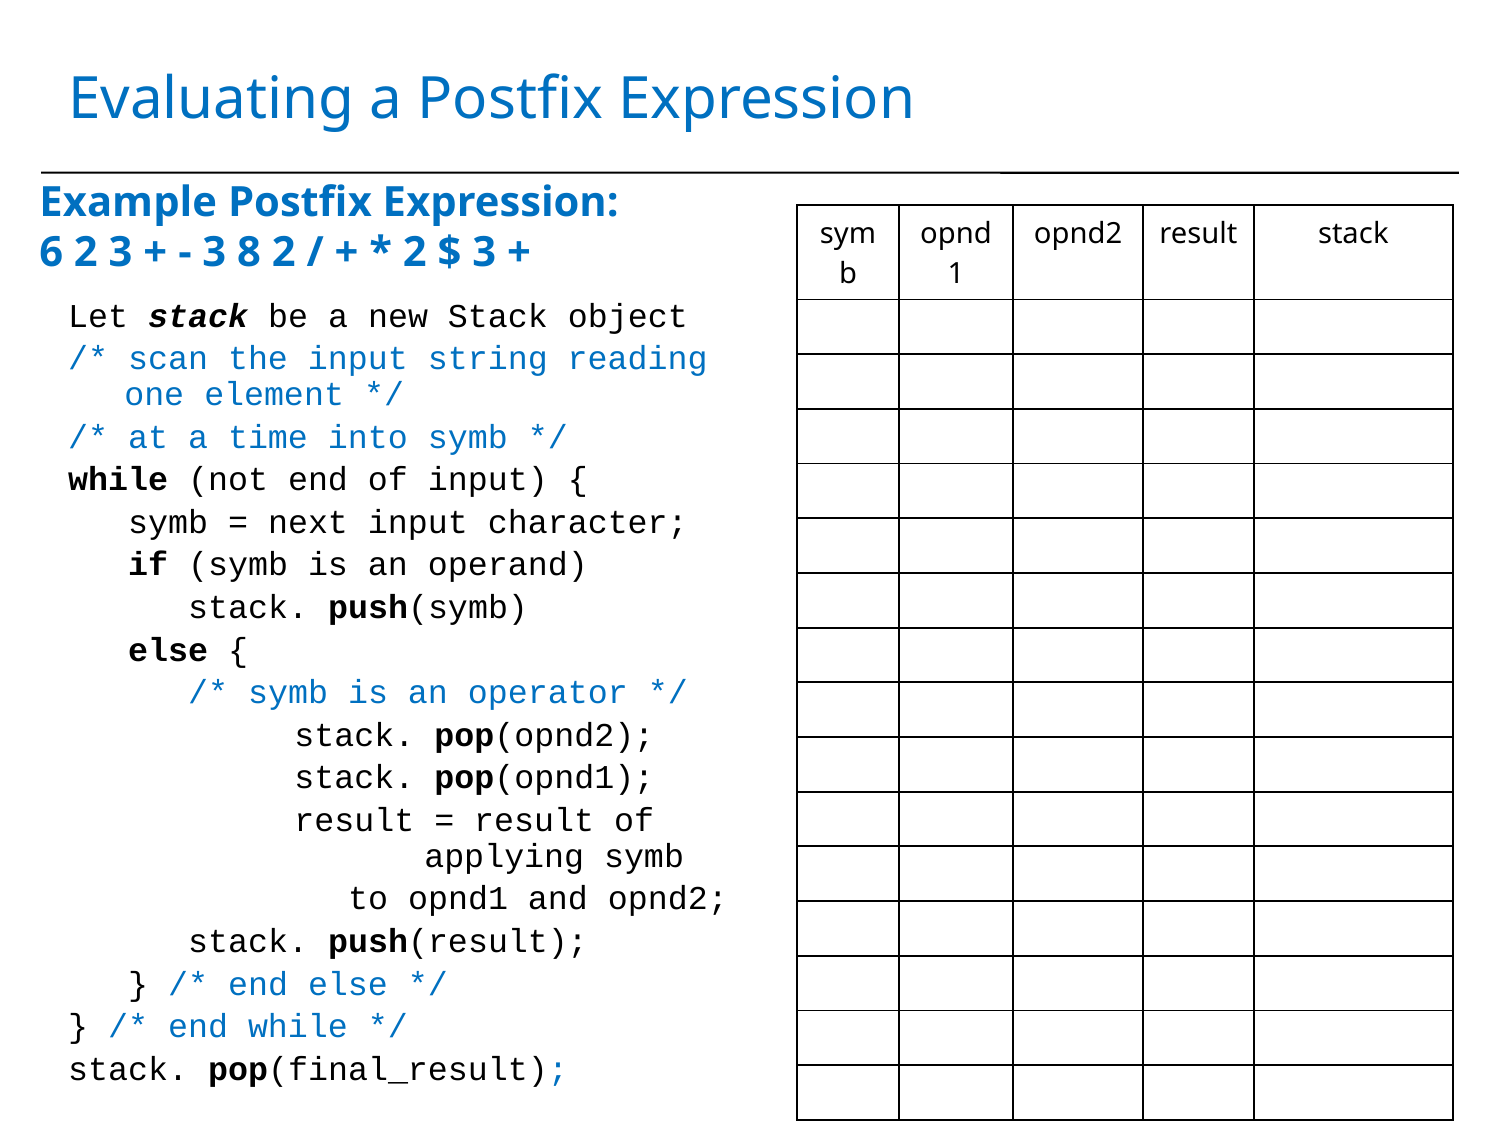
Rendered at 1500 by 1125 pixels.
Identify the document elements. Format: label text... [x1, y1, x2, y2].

table_cell [1255, 519, 1452, 572]
table_cell [798, 464, 898, 517]
slide_number 39 [1104, 1046, 1455, 1125]
table_cell [1144, 683, 1253, 736]
table_cell [1144, 847, 1253, 900]
table_cell [900, 683, 1012, 736]
table_cell [1144, 464, 1253, 517]
table_cell [1014, 738, 1142, 791]
table_cell [798, 519, 898, 572]
table_cell [1014, 519, 1142, 572]
table_cell [1014, 464, 1142, 517]
table_cell [798, 574, 898, 627]
table_cell [798, 847, 898, 900]
table_cell [1255, 574, 1452, 627]
text_box Example Postfix Expression: 6 2 3 + - 3 8 2 / + * 2 $ 3 + [24, 167, 656, 283]
table_cell [900, 957, 1012, 1010]
table_cell [1014, 902, 1142, 955]
table_cell [798, 629, 898, 681]
table_cell [900, 1011, 1012, 1064]
table_cell [1144, 410, 1253, 463]
table_cell [900, 738, 1012, 791]
table_cell [1014, 1011, 1142, 1064]
table_cell [1144, 1066, 1253, 1119]
table_cell [900, 574, 1012, 627]
table_cell [1144, 629, 1253, 681]
table_cell [1144, 793, 1253, 845]
table_cell [798, 793, 898, 845]
table_cell [1255, 629, 1452, 681]
table_cell [1255, 355, 1452, 408]
table_cell [1144, 738, 1253, 791]
table_cell [1014, 847, 1142, 900]
table_cell [1014, 1066, 1142, 1119]
list Let stack be a new Stack object /* scan the input string reading one element */ /* at a time into symb */ while (not end of input) { symb = next input character; if (symb is an operand) stack. push(symb) else { /* symb is an operator */ stack. pop(opnd2); stack. pop(opnd1); result = result of applying symb to opnd1 and opnd2; stack. push(result); } /* end else */ } /* end while */ stack. pop(final_result); [52, 290, 786, 1125]
table_cell [900, 464, 1012, 517]
table_cell [900, 902, 1012, 955]
table_cell [798, 902, 898, 955]
table_cell [798, 300, 898, 353]
table_header stack [1255, 206, 1452, 299]
table_cell [798, 1011, 898, 1064]
table_header result [1144, 206, 1253, 299]
table_cell [1014, 793, 1142, 845]
table_cell [1014, 957, 1142, 1010]
table_cell [900, 629, 1012, 681]
table_cell [1255, 410, 1452, 463]
table_cell [1014, 410, 1142, 463]
table_cell [1014, 355, 1142, 408]
table_cell [1144, 519, 1253, 572]
table_cell [798, 957, 898, 1010]
table_cell [1014, 300, 1142, 353]
table_cell [900, 519, 1012, 572]
table_cell [900, 793, 1012, 845]
table_cell [1255, 902, 1452, 955]
table_cell [1255, 957, 1452, 1010]
table_cell [1255, 464, 1452, 517]
table_cell [1144, 957, 1253, 1010]
table_cell [1255, 683, 1452, 736]
table_cell [798, 1066, 898, 1119]
table_cell [1144, 902, 1253, 955]
table_header symb [798, 206, 898, 299]
table_cell [1255, 847, 1452, 900]
table_cell [1014, 629, 1142, 681]
table_cell [1255, 300, 1452, 353]
table_cell [1255, 793, 1452, 845]
table_cell [1144, 300, 1253, 353]
table_cell [798, 683, 898, 736]
table_cell [1255, 1066, 1452, 1119]
table_cell [900, 355, 1012, 408]
title Evaluating a Postfix Expression [52, 30, 1448, 159]
table_cell [1144, 355, 1253, 408]
table_cell [1255, 1011, 1452, 1064]
table_cell [900, 300, 1012, 353]
table_cell [1255, 738, 1452, 791]
table_cell [1014, 574, 1142, 627]
table_cell [798, 355, 898, 408]
table_cell [1144, 1011, 1253, 1064]
table_cell [1144, 574, 1253, 627]
table_header opnd2 [1014, 206, 1142, 299]
table_header opnd1 [900, 206, 1012, 299]
table_cell [900, 410, 1012, 463]
table_cell [900, 847, 1012, 900]
table_cell [900, 1066, 1012, 1119]
table_cell [798, 738, 898, 791]
table_cell [798, 410, 898, 463]
table_cell [1014, 683, 1142, 736]
